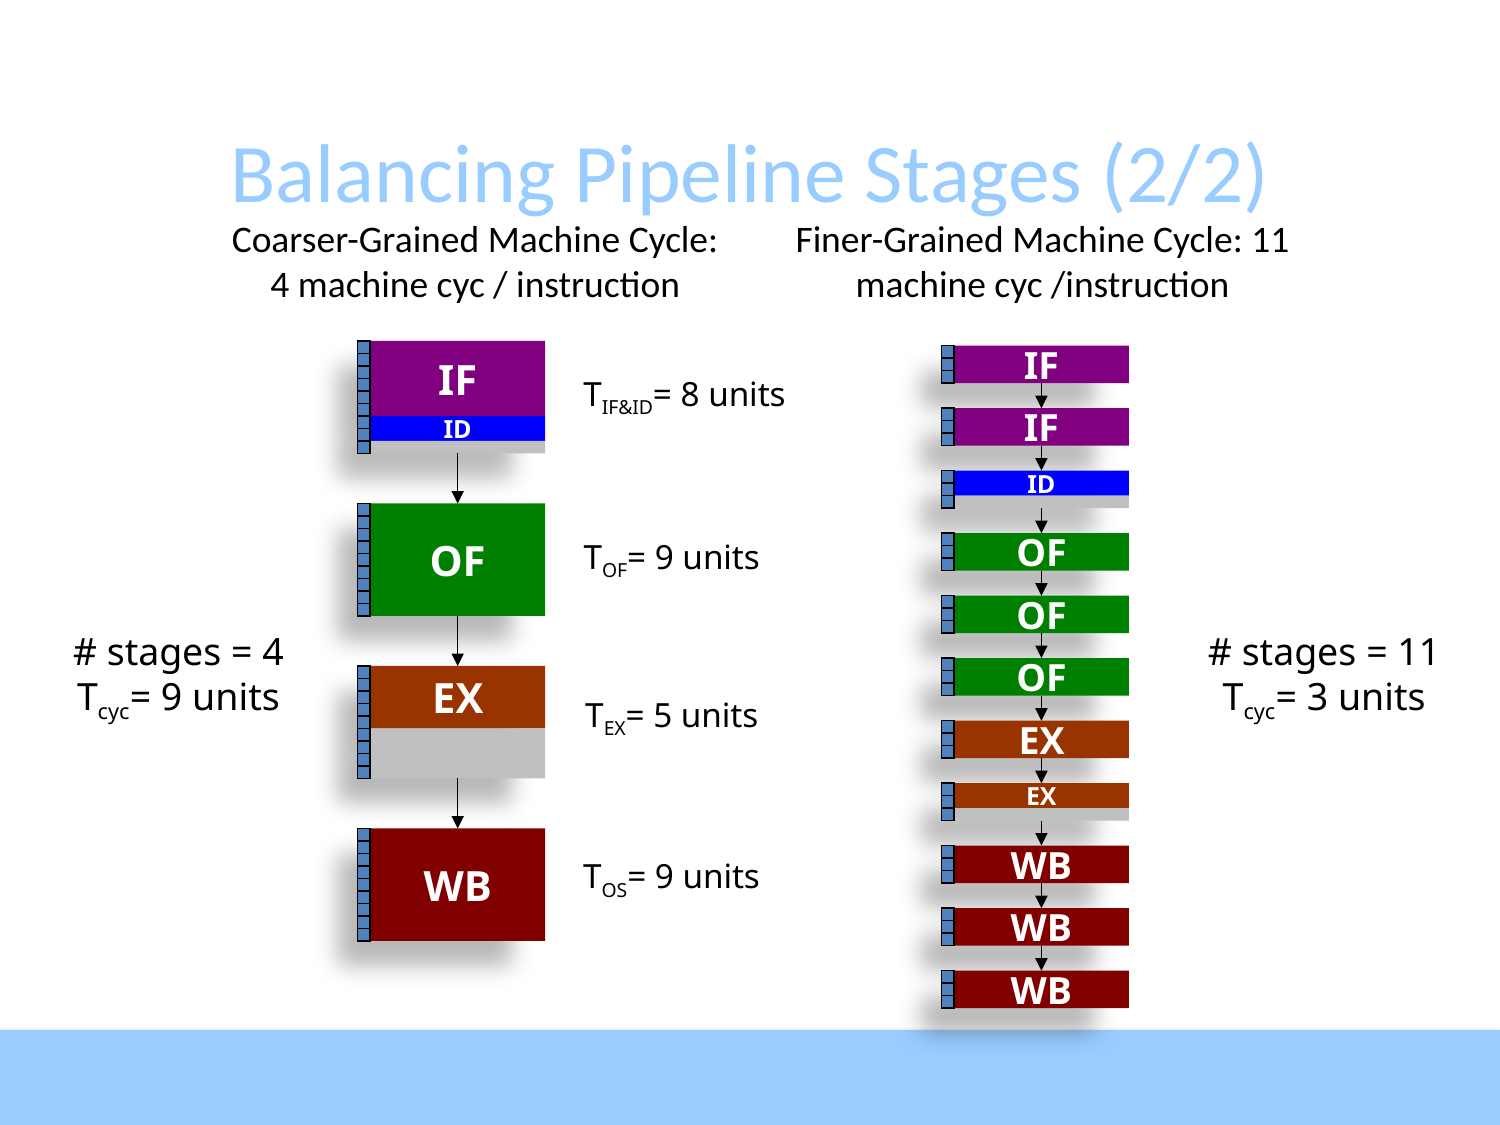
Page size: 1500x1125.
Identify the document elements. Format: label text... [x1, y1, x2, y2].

text_box # stages = 4 Tcyc= 9 units [58, 620, 299, 732]
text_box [941, 345, 1443, 1009]
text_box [357, 340, 797, 942]
text_box Finer-Grained Machine Cycle: 11 machine cyc /instruction [780, 208, 1306, 313]
text_box Coarser-Grained Machine Cycle: 4 machine cyc / instruction [206, 208, 745, 313]
title Balancing Pipeline Stages (2/2) [103, 111, 1397, 227]
